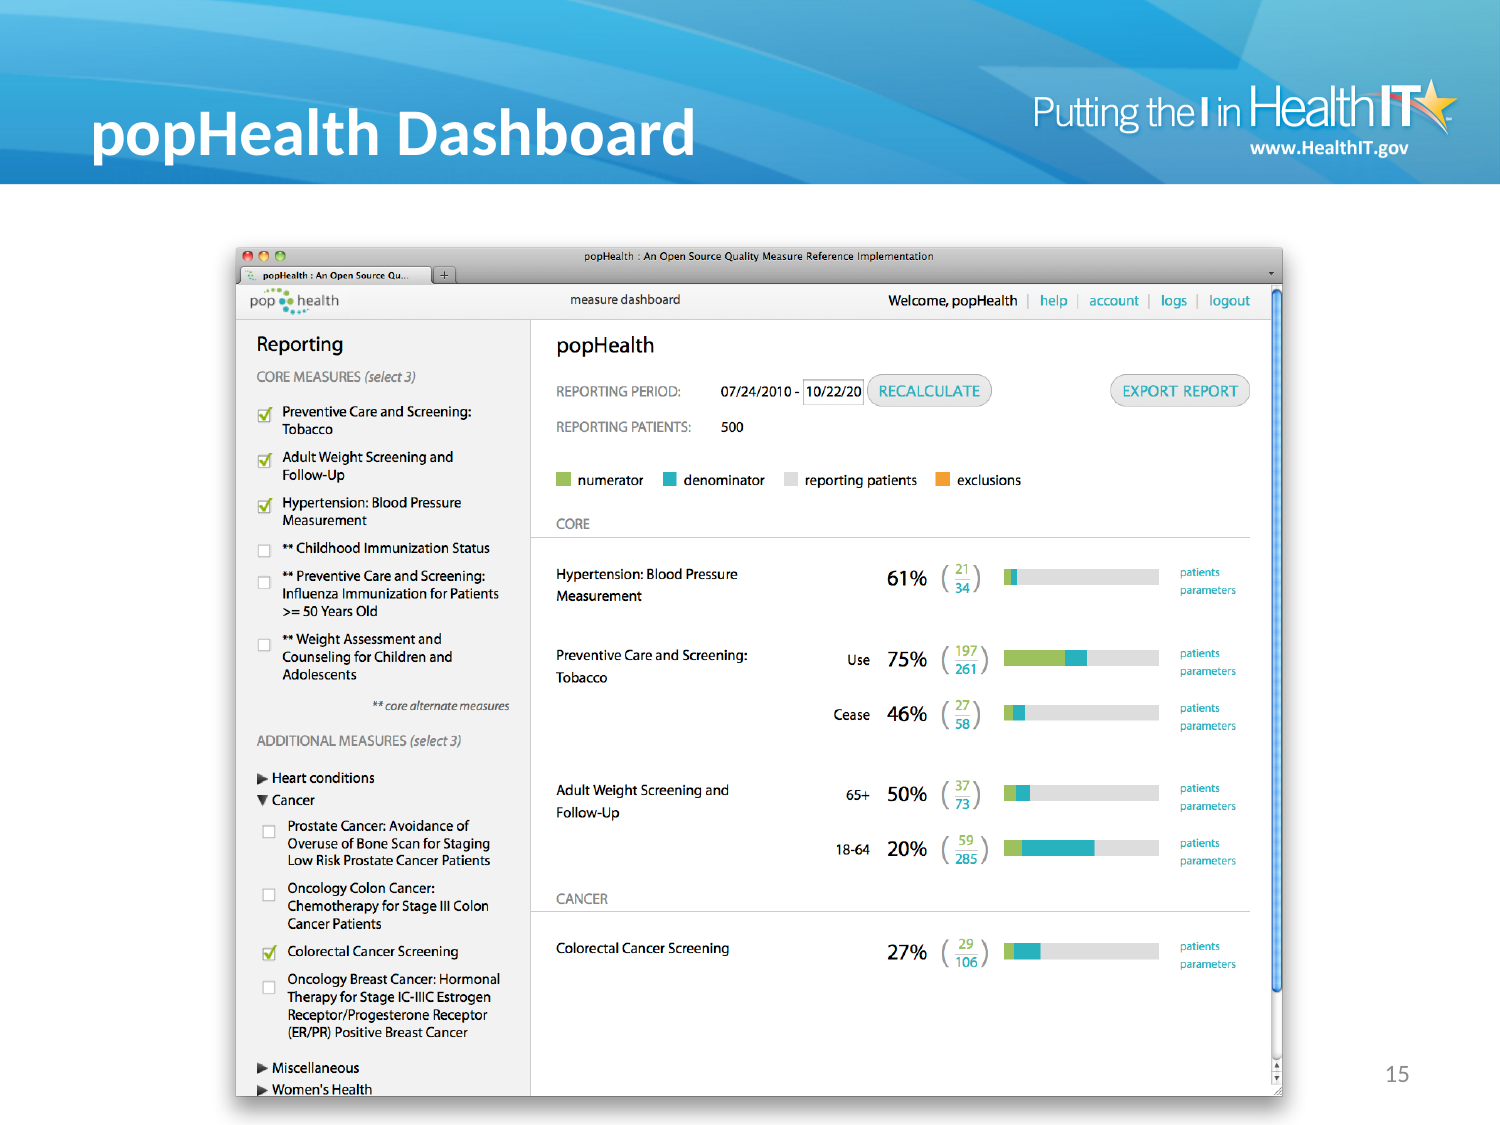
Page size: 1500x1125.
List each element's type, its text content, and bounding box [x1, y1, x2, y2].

title popHealth Dashboard [75, 45, 1025, 213]
picture [0, 0, 1500, 1125]
slide_number 14 [1318, 1042, 1425, 1103]
